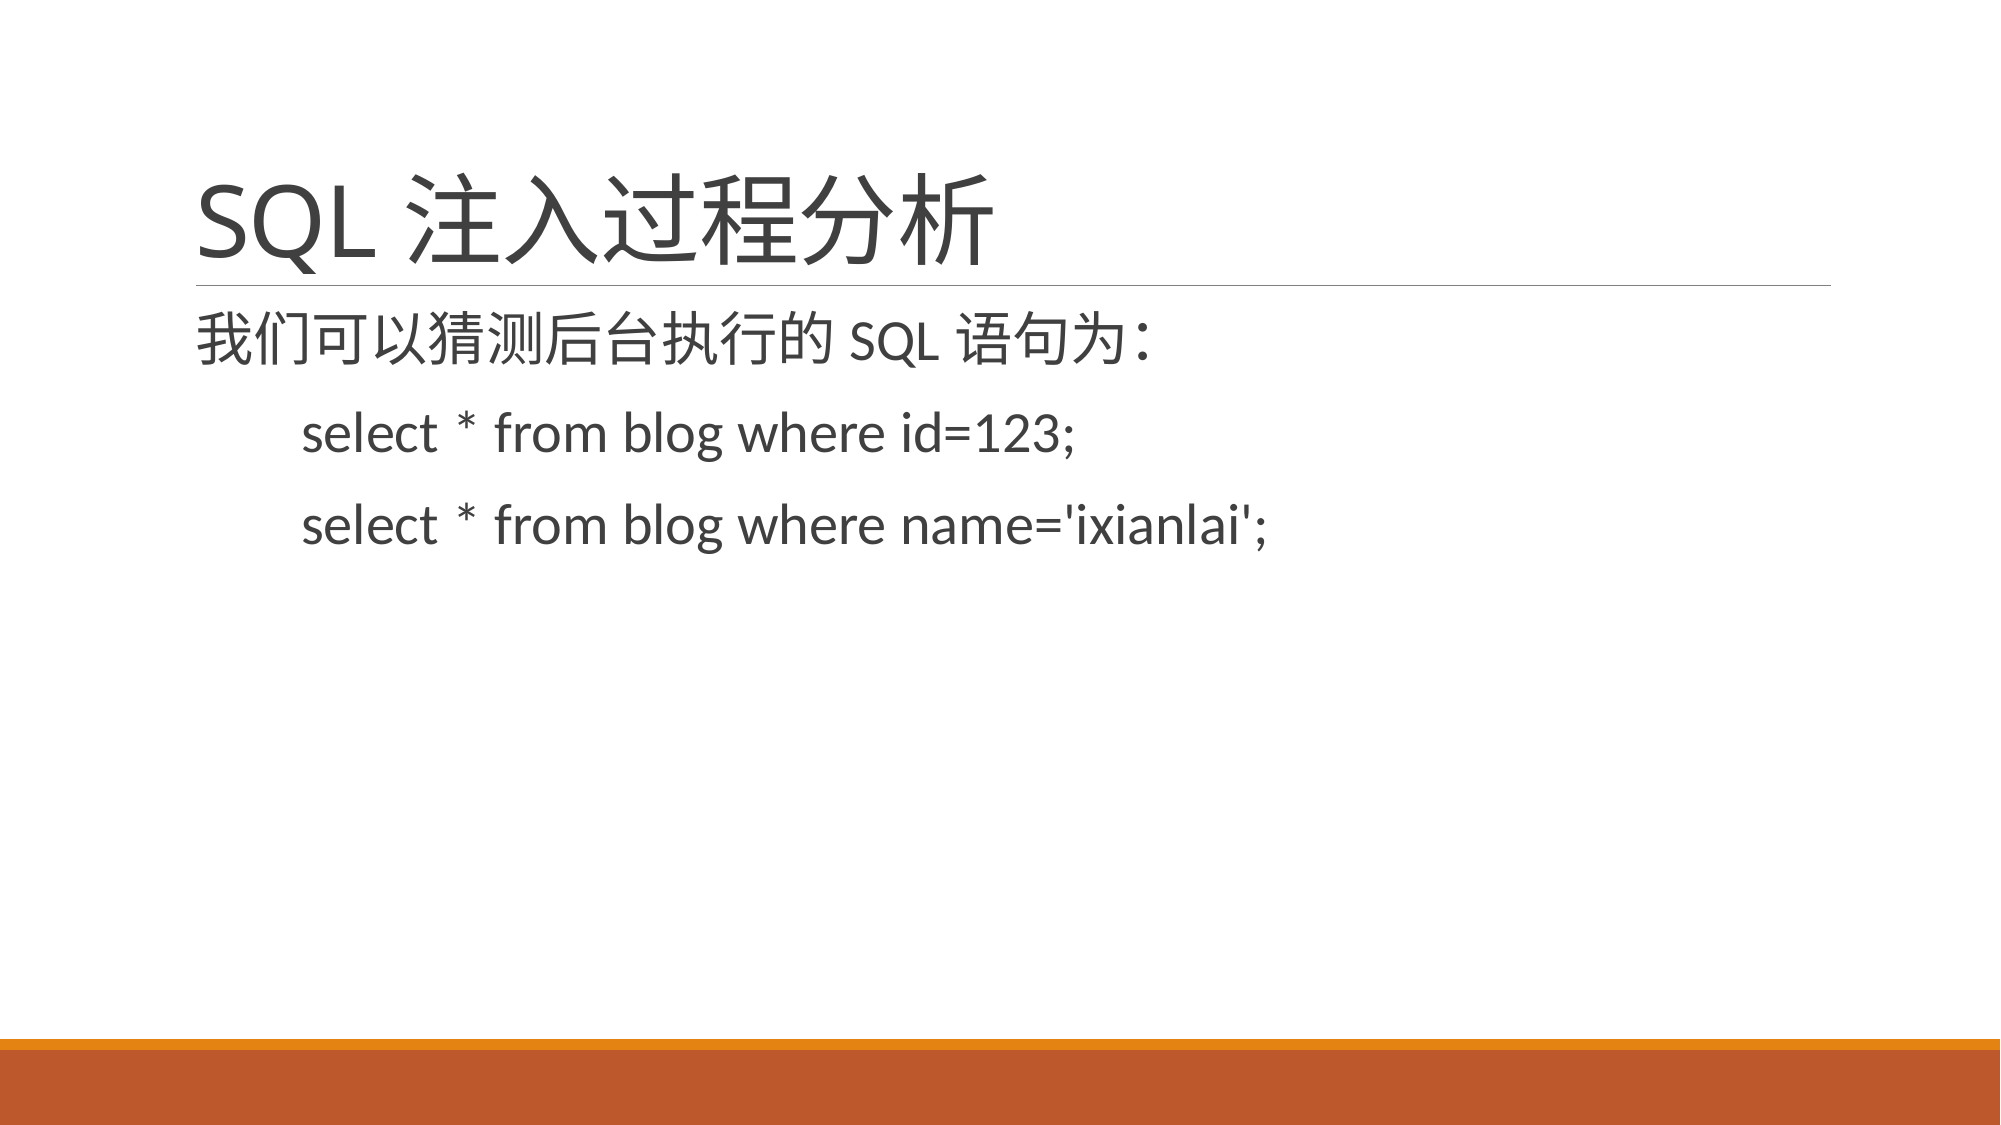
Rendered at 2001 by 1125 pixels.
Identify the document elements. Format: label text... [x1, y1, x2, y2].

title SQL注入过程分析 [180, 47, 1830, 285]
list 我们可以猜测后台执行的SQL语句为： select * from blog where id=123; select * from blog where name='ixianlai'; [180, 302, 1830, 963]
